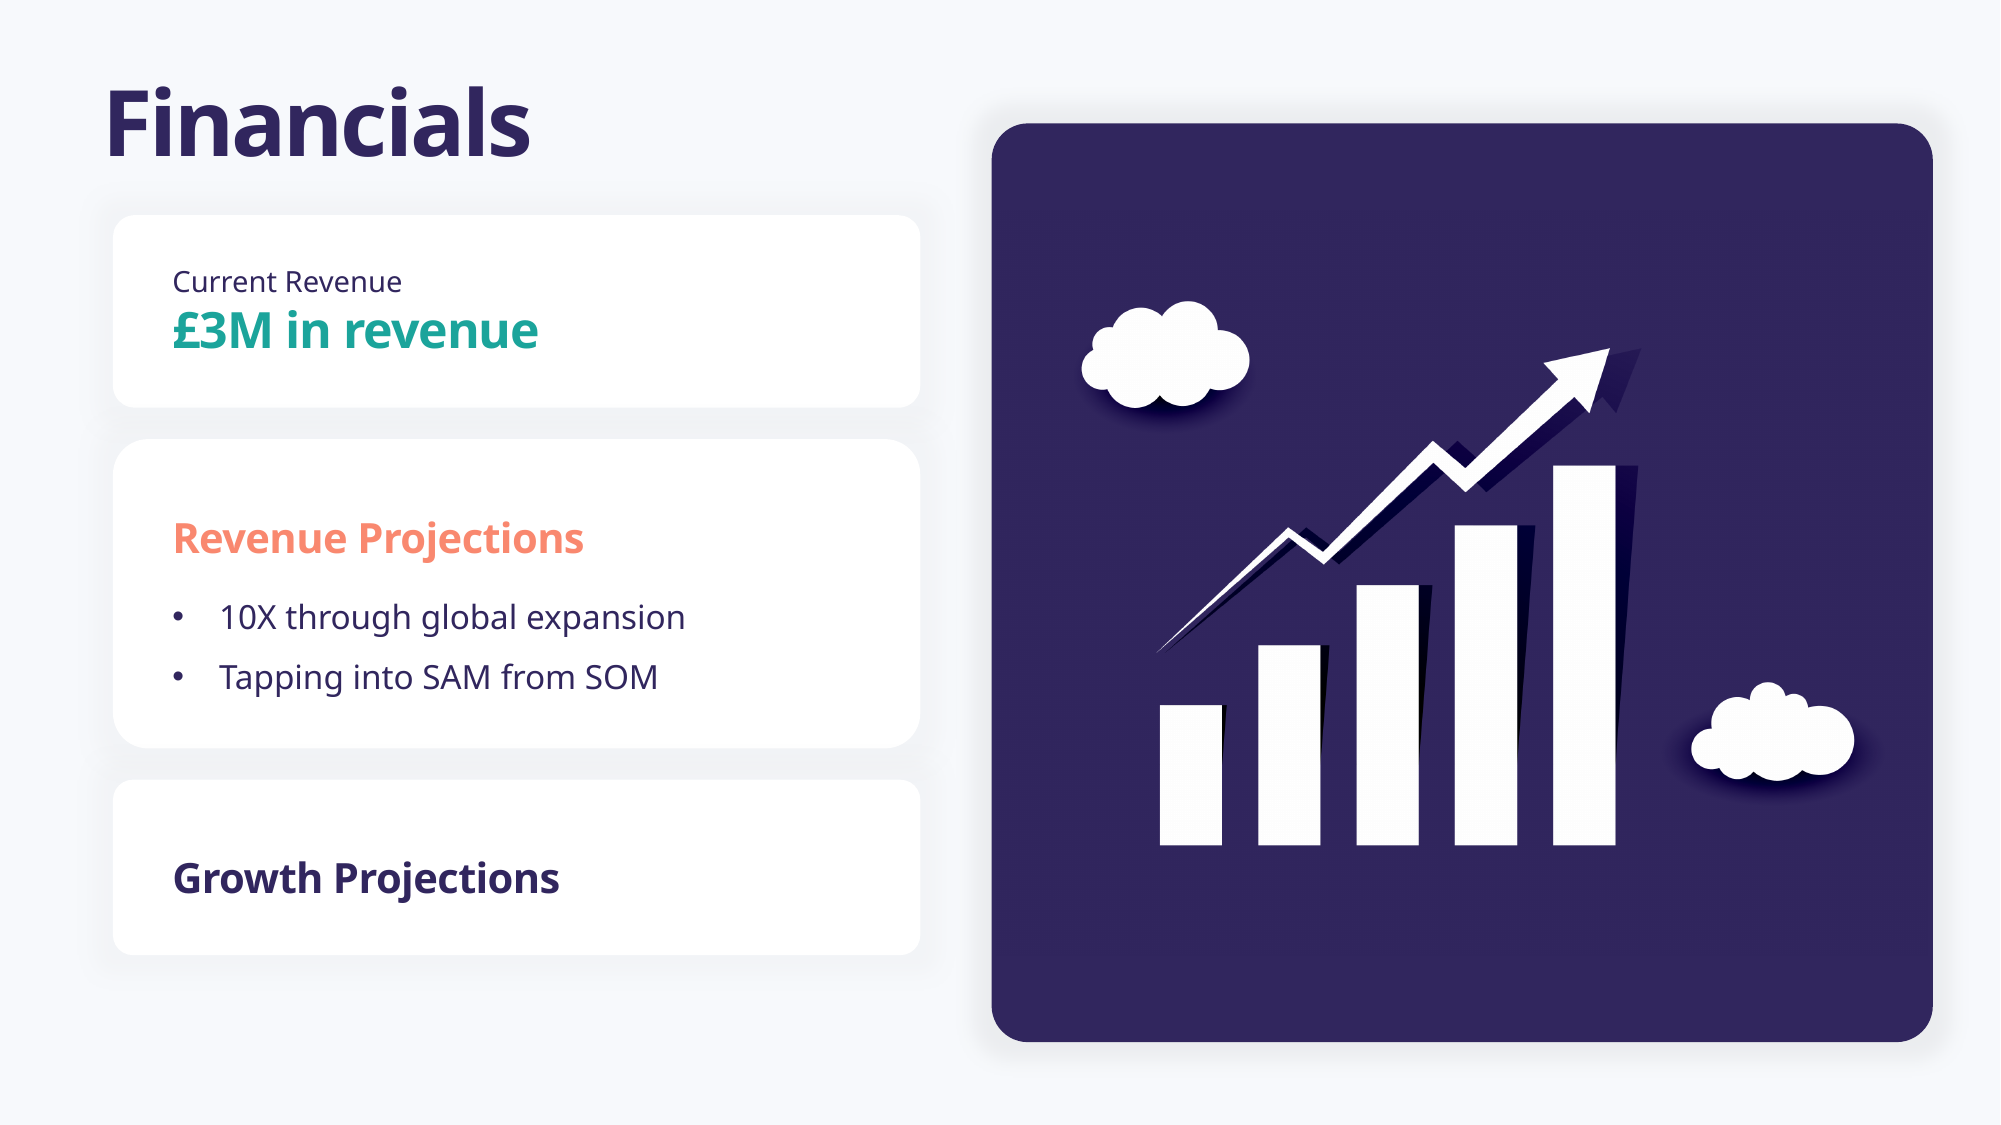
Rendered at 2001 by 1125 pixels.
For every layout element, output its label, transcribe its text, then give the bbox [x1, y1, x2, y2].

text_box [990, 122, 1934, 1044]
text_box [112, 779, 921, 956]
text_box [112, 215, 921, 408]
picture [996, 210, 1928, 956]
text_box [112, 439, 921, 749]
text_box Financials [87, 57, 548, 183]
